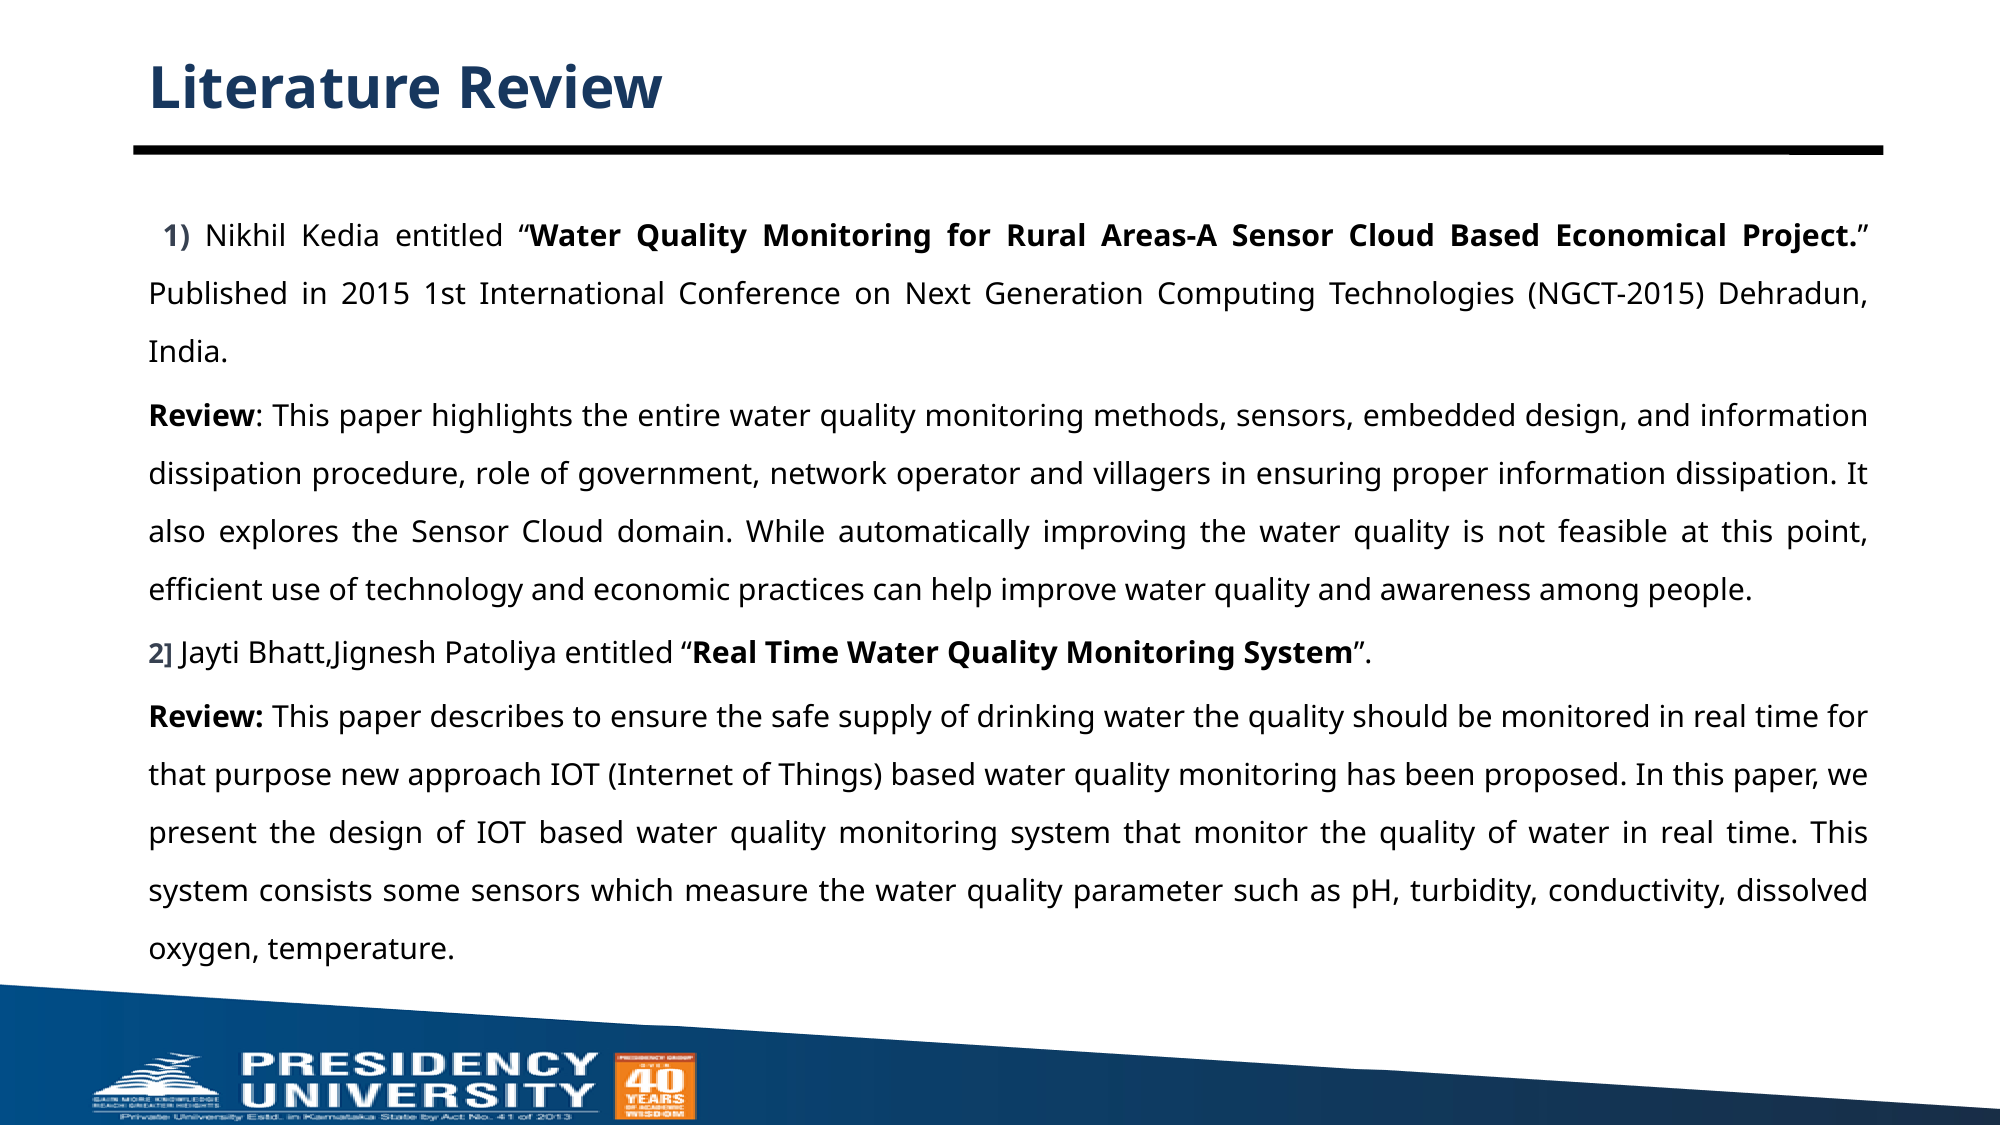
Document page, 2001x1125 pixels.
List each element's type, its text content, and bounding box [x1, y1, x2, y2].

picture [0, 982, 2000, 1125]
list 1) Nikhil Kedia entitled “Water Quality Monitoring for Rural Areas-A Sensor Cloud Based Economical Project.” Published in 2015 1st International Conference on Next Generation Computing Technologies (NGCT-2015) Dehradun, India. Review: This paper highlights the entire water quality monitoring methods, sensors, embedded design, and information dissipation procedure, role of government, network operator and villagers in ensuring proper information dissipation. It also explores the Sensor Cloud domain. While automatically improving the water quality is not feasible at this point, efficient use of technology and economic practices can help improve water quality and awareness among people. 2] Jayti Bhatt,Jignesh Patoliya entitled “Real Time Water Quality Monitoring System”. Review: This paper describes to ensure the safe supply of drinking water the quality should be monitored in real time for that purpose new approach IOT (Internet of Things) based water quality monitoring has been proposed. In this paper, we present the design of IOT based water quality monitoring system that monitor the quality of water in real time. This system consists some sensors which measure the water quality parameter such as pH, turbidity, conductivity, dissolved oxygen, temperature. [133, 187, 1884, 1000]
title Literature Review [133, 45, 1884, 125]
